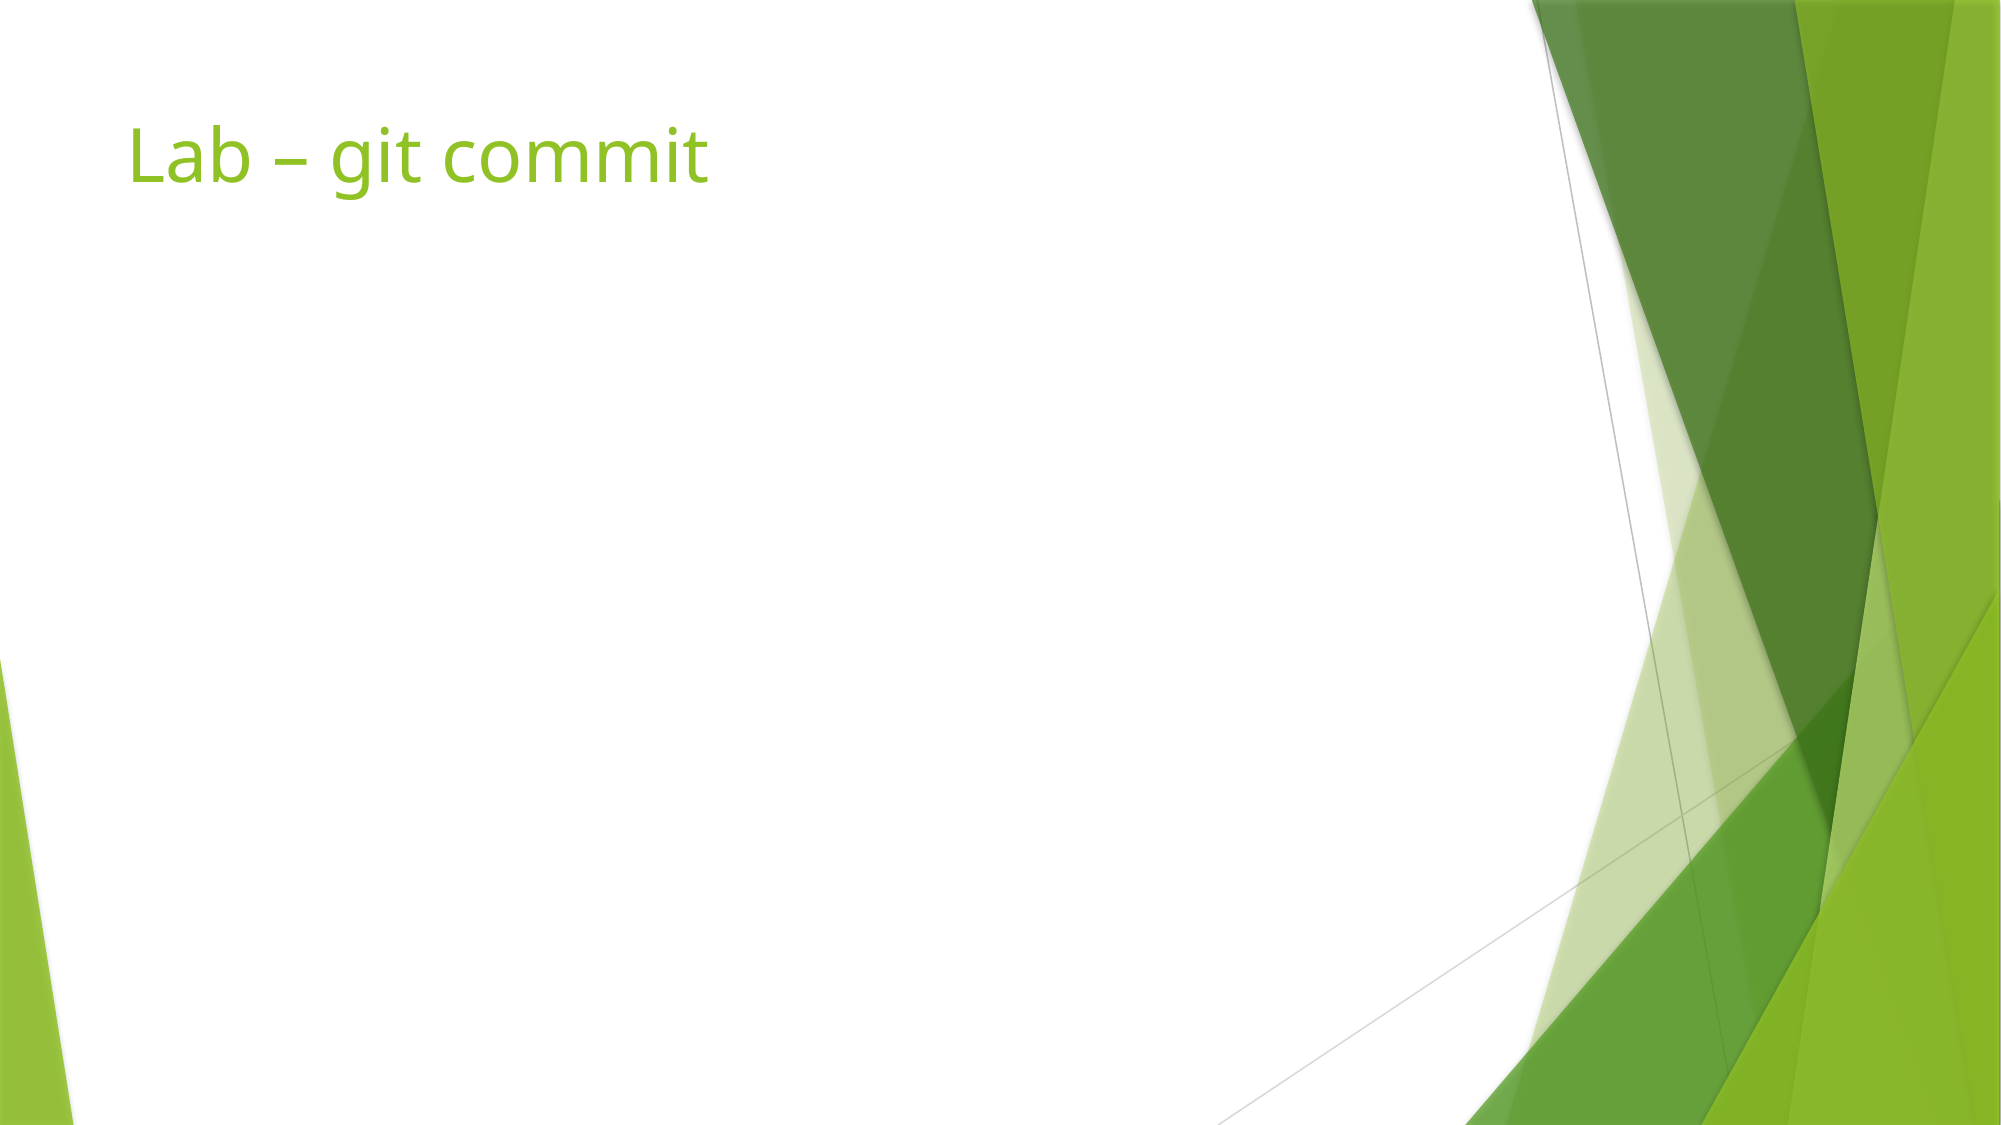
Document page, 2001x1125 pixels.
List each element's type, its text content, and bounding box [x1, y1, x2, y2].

title Lab – git commit [111, 99, 1522, 317]
